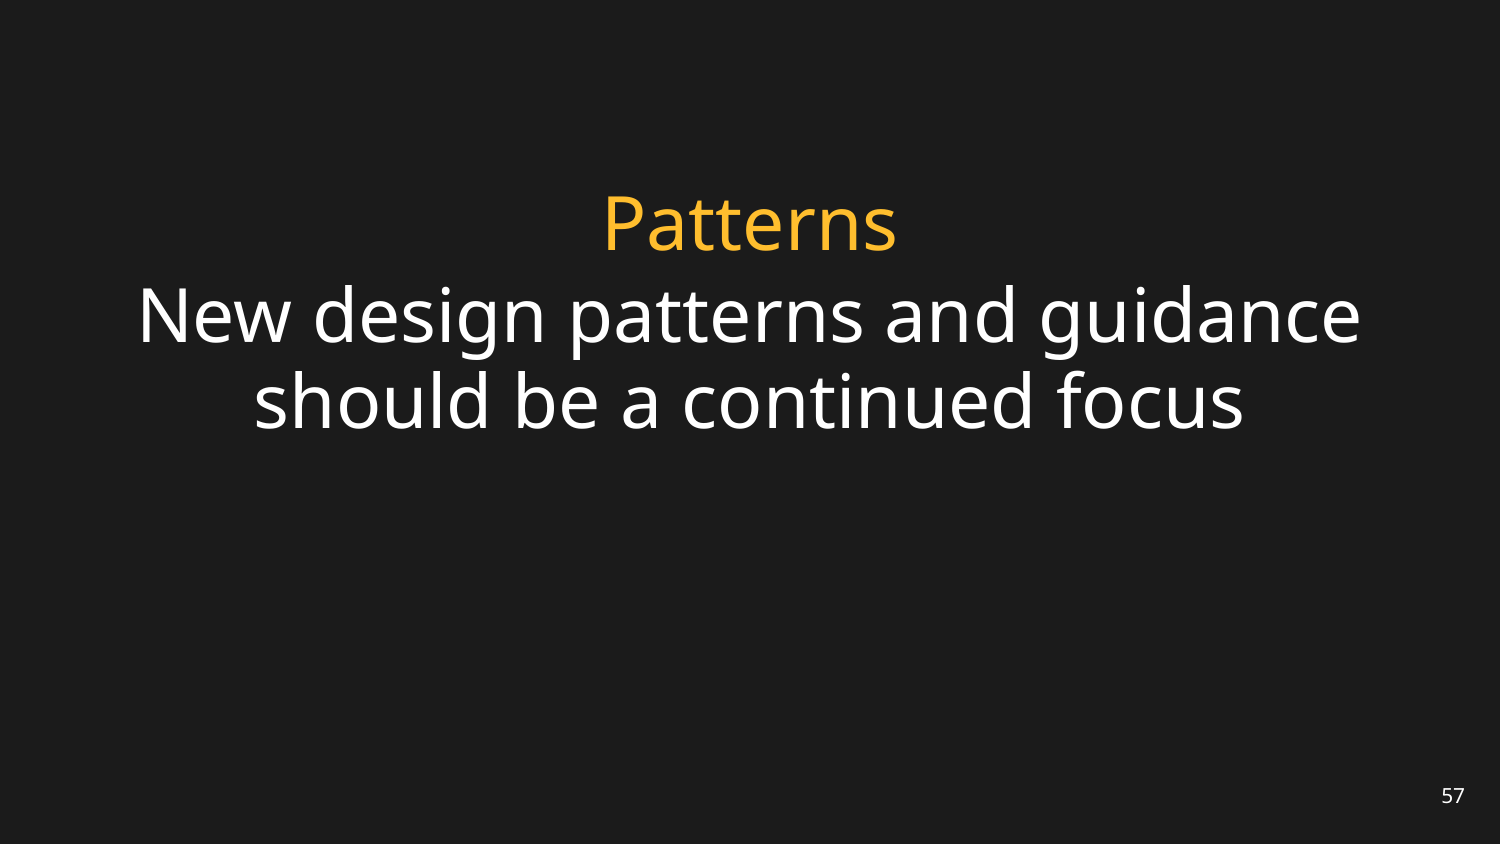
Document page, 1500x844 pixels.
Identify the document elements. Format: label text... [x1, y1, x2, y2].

title Patterns [51, 160, 1449, 255]
slide_number 57 [1389, 764, 1480, 830]
list New design patterns and guidance should be a continued focus [109, 259, 1391, 800]
